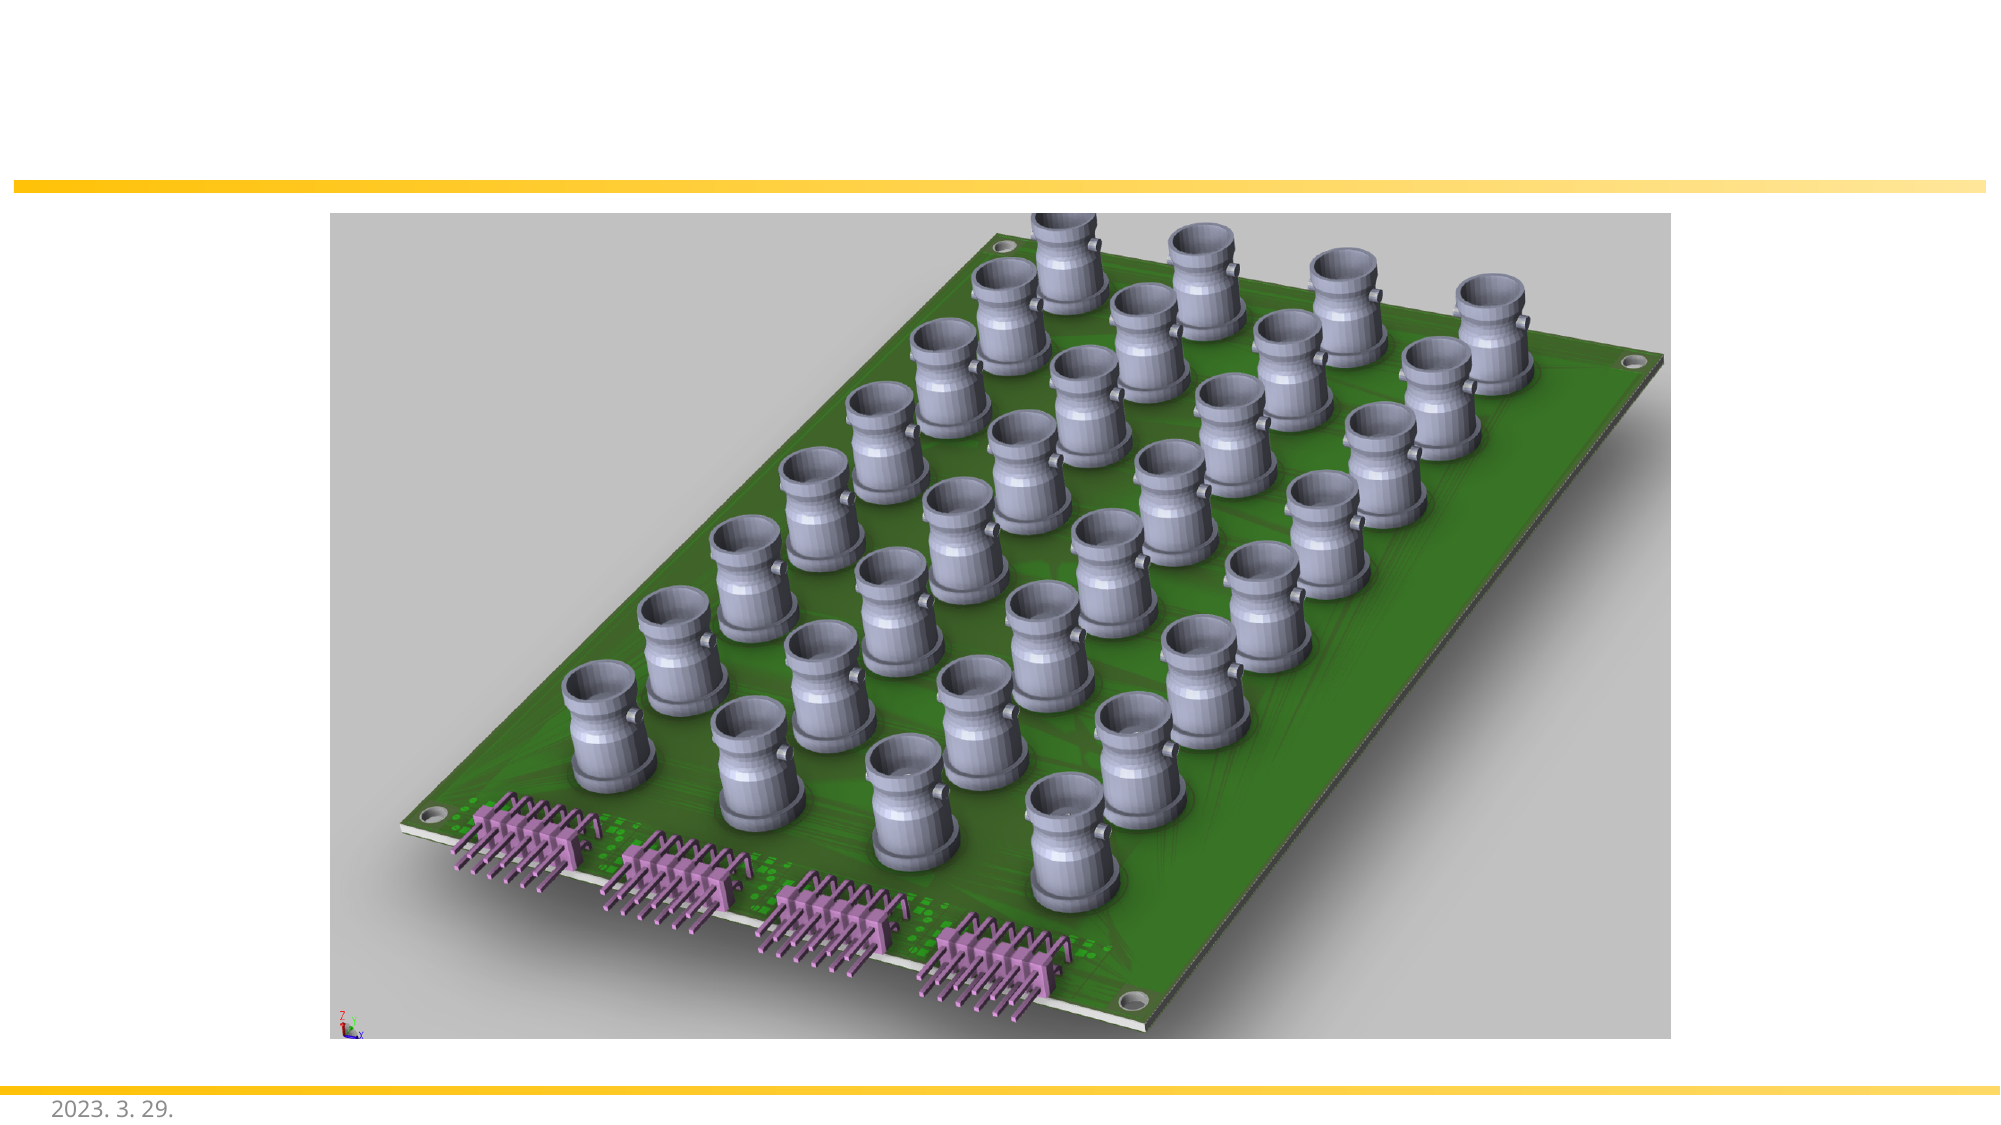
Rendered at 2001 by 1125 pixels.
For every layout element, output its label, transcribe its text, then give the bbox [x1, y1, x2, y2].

picture [329, 213, 1671, 1039]
slide_number 2023. 3. 29. [36, 1078, 486, 1125]
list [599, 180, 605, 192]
